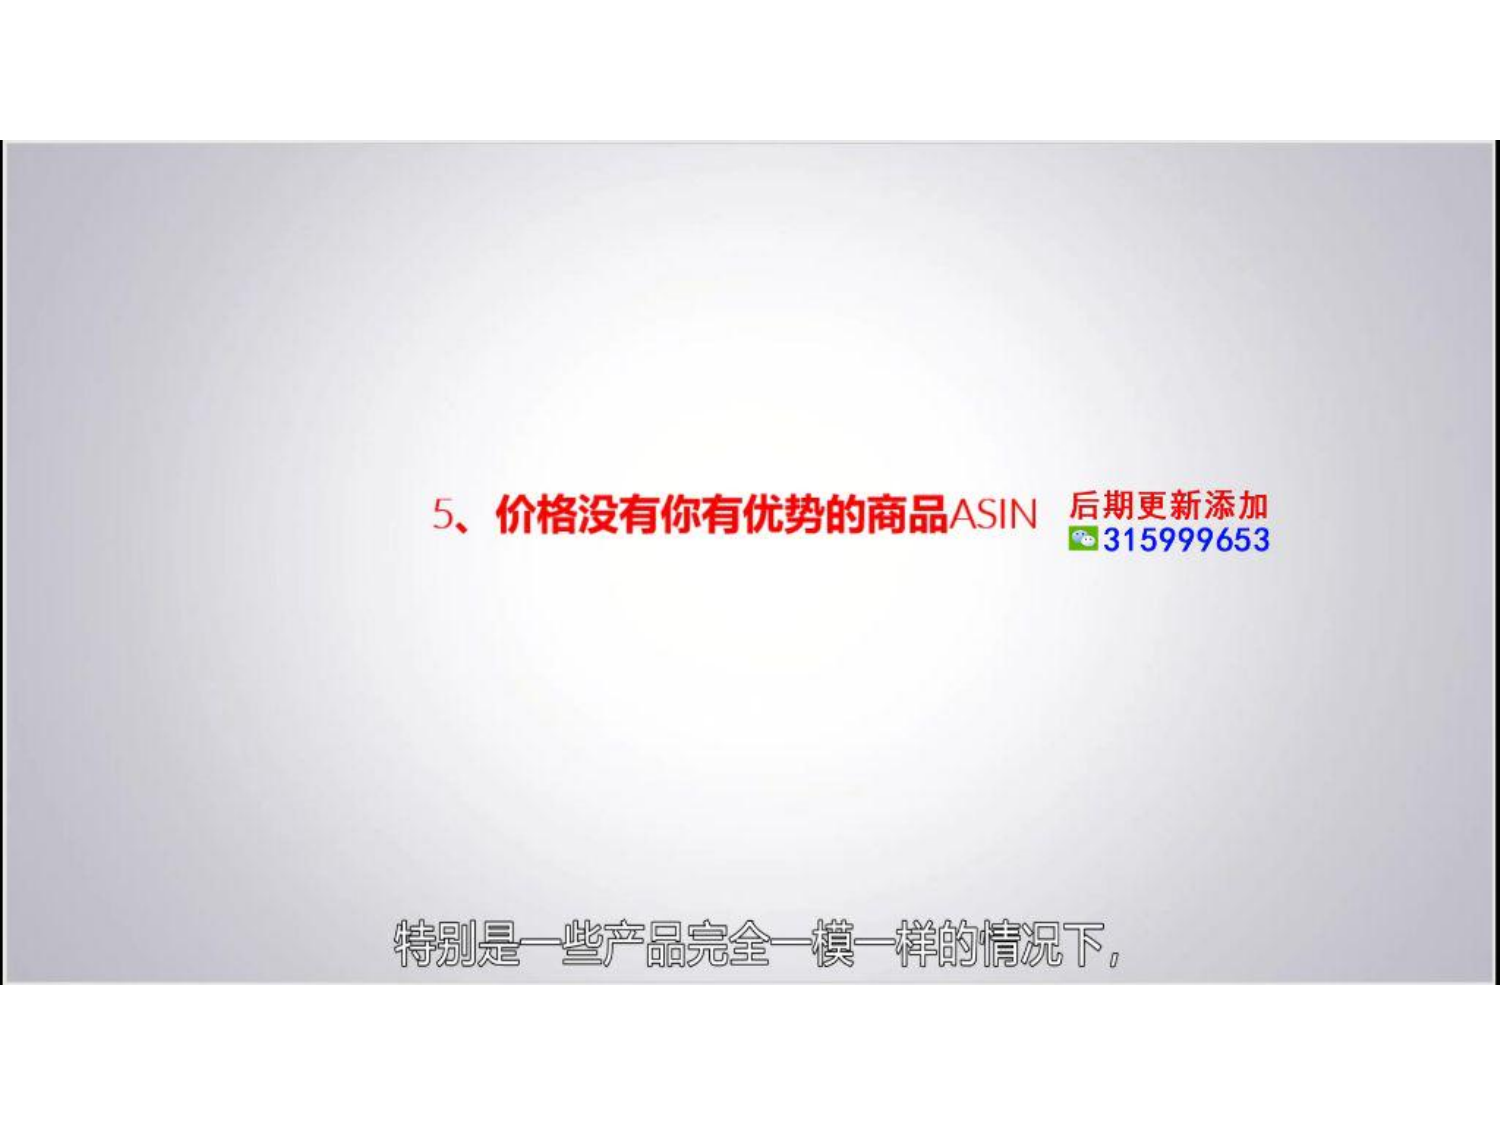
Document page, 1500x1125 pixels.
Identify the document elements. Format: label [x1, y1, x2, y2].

picture [0, 140, 1500, 985]
